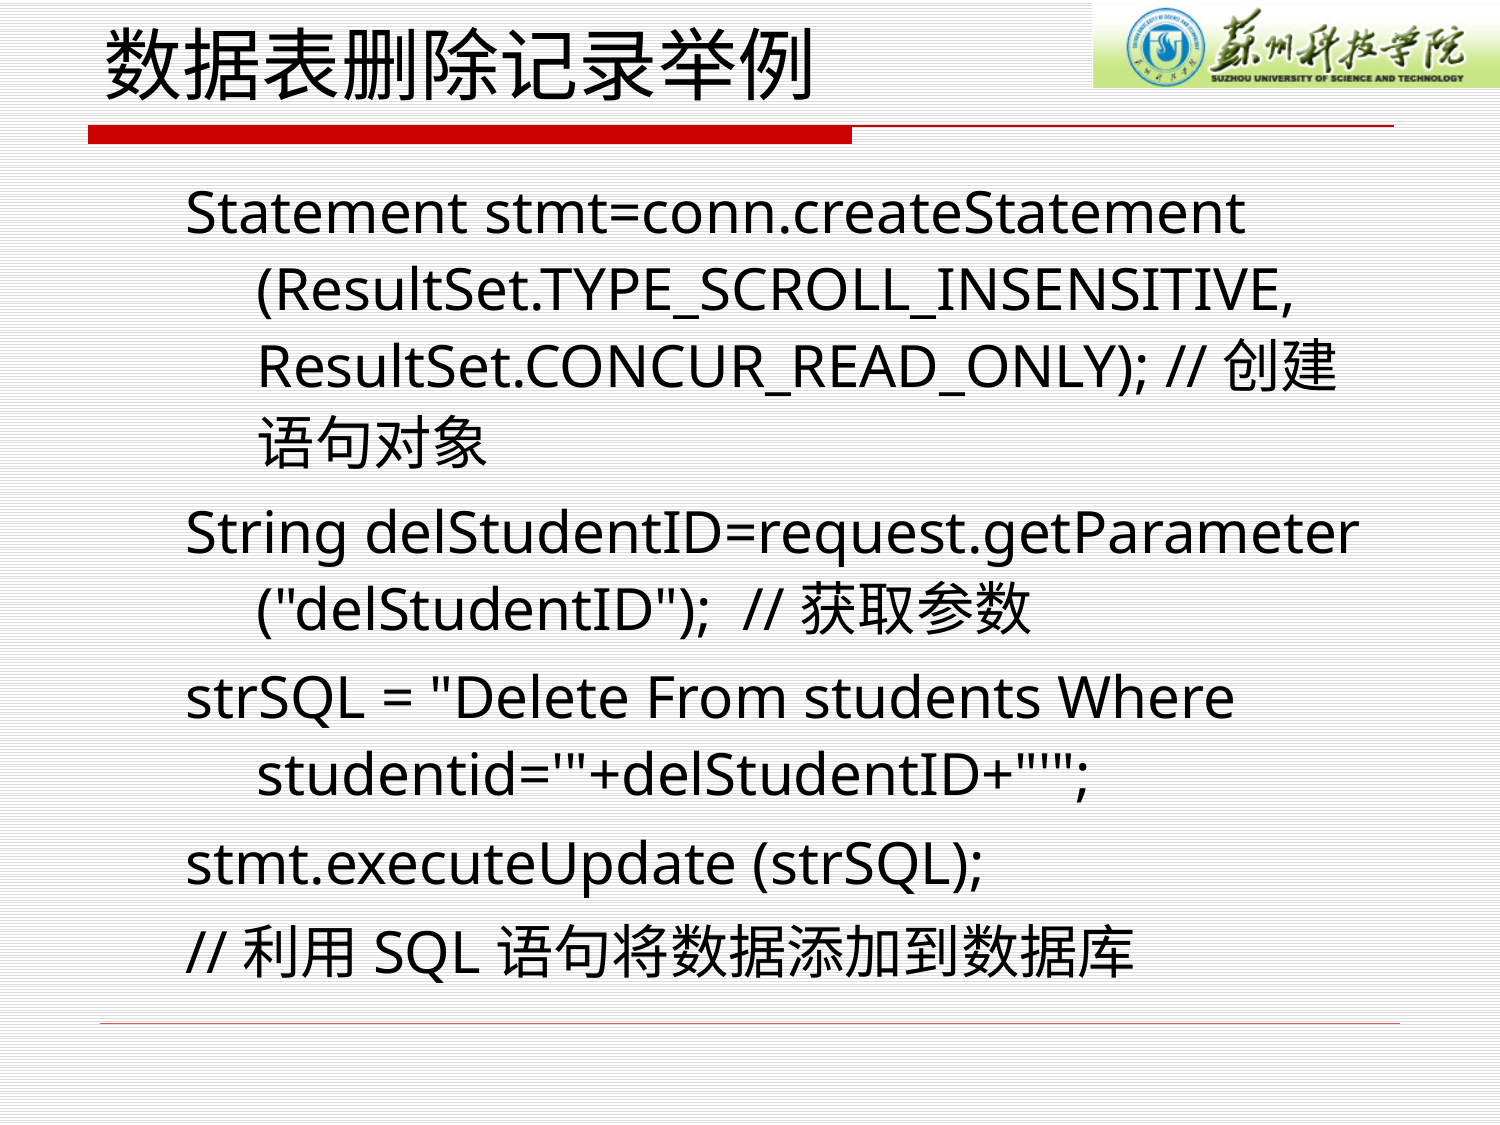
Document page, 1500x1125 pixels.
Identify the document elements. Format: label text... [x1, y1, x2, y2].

title 数据表删除记录举例 [88, 0, 1402, 119]
list Statement stmt=conn.createStatement (ResultSet.TYPE_SCROLL_INSENSITIVE, ResultSet.CONCUR_READ_ONLY); //创建语句对象 String delStudentID=request.getParameter ("delStudentID"); //获取参数 strSQL = "Delete From students Where studentid='"+delStudentID+"'"; stmt.executeUpdate (strSQL); //利用SQL语句将数据添加到数据库 [92, 160, 1406, 1012]
picture [1402, 0, 1500, 88]
